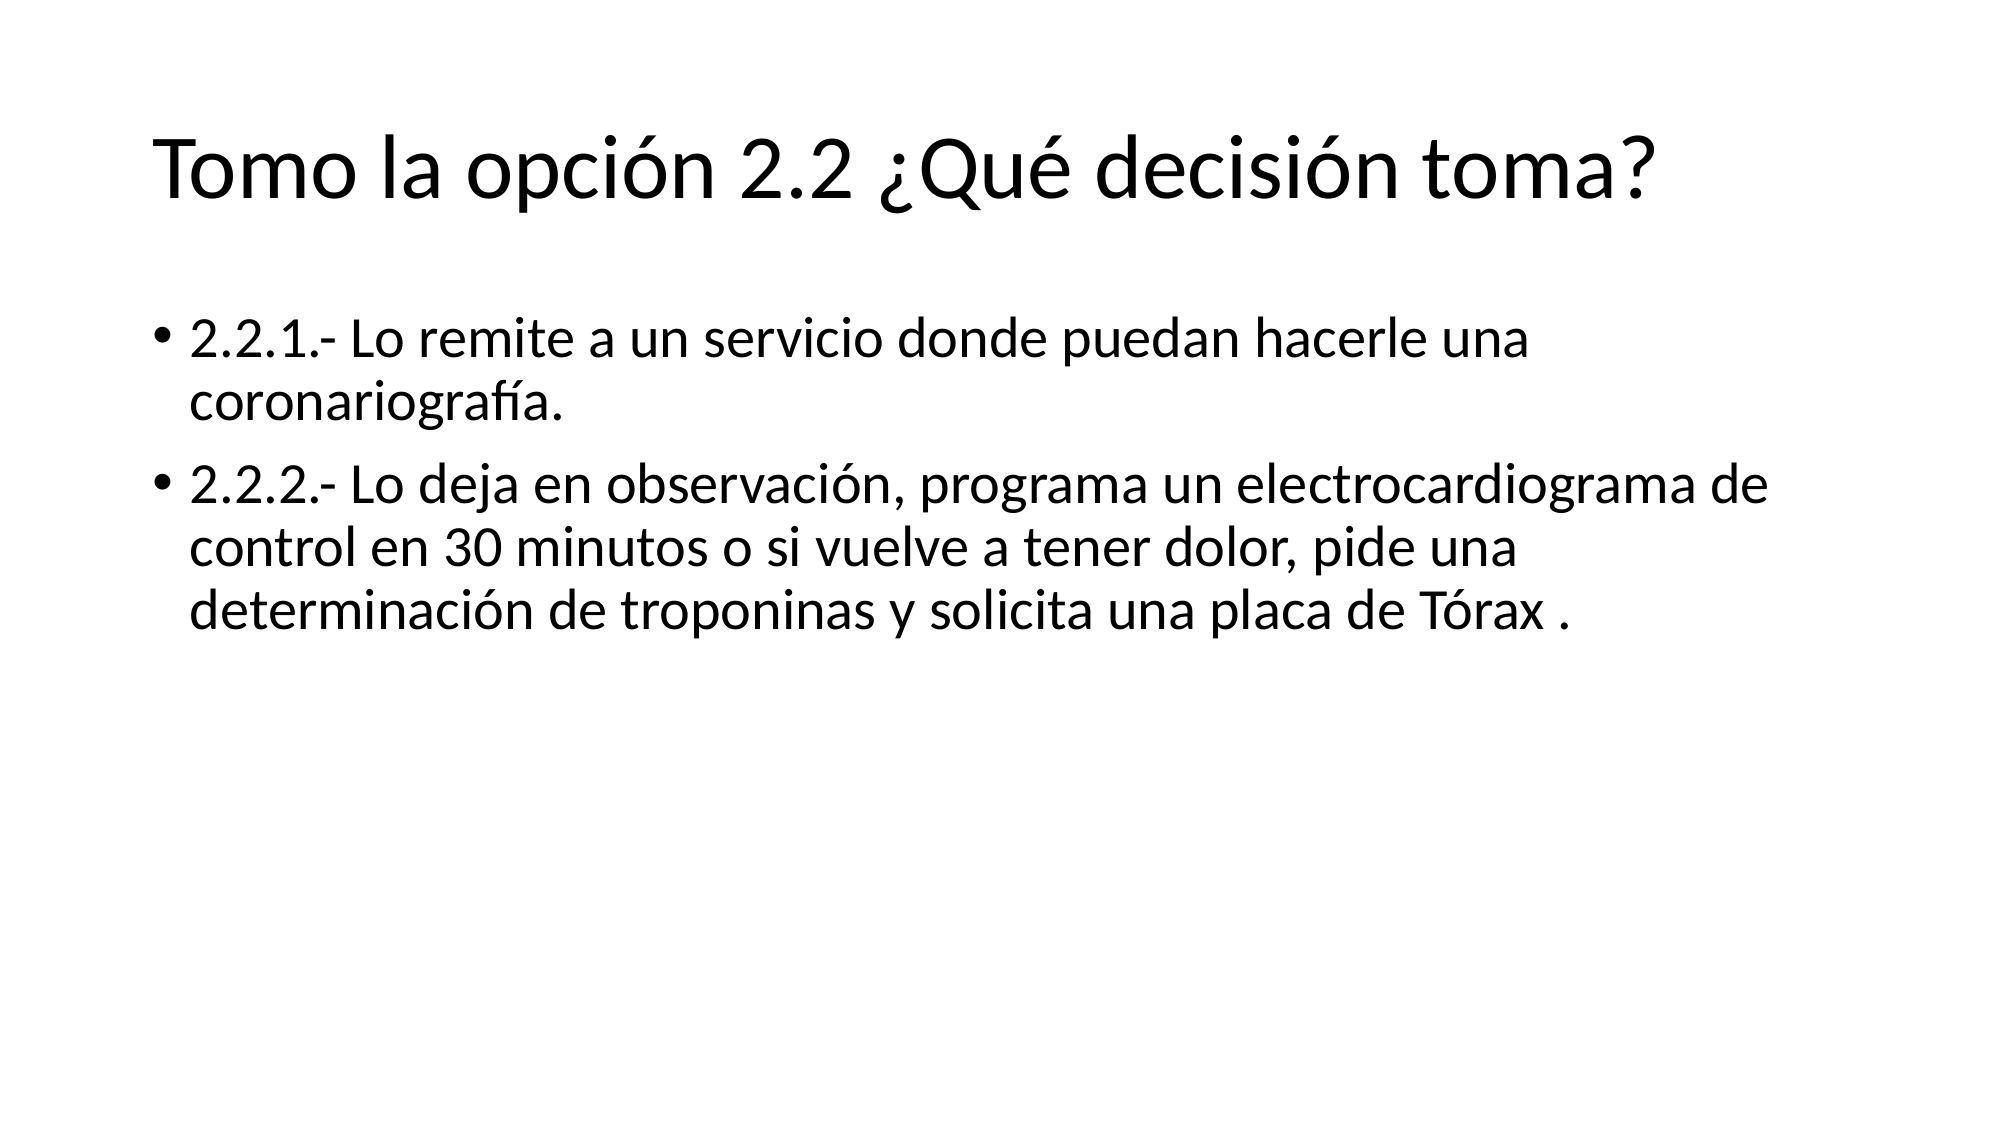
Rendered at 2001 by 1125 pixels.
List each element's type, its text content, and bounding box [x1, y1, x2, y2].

title Tomo la opción 2.2 ¿Qué decisión toma? [137, 59, 1863, 278]
list 2.2.1.- Lo remite a un servicio donde puedan hacerle una coronariografía. 2.2.2.- Lo deja en observación, programa un electrocardiograma de control en 30 minutos o si vuelve a tener dolor, pide una determinación de troponinas y solicita una placa de Tórax . [137, 299, 1863, 1014]
